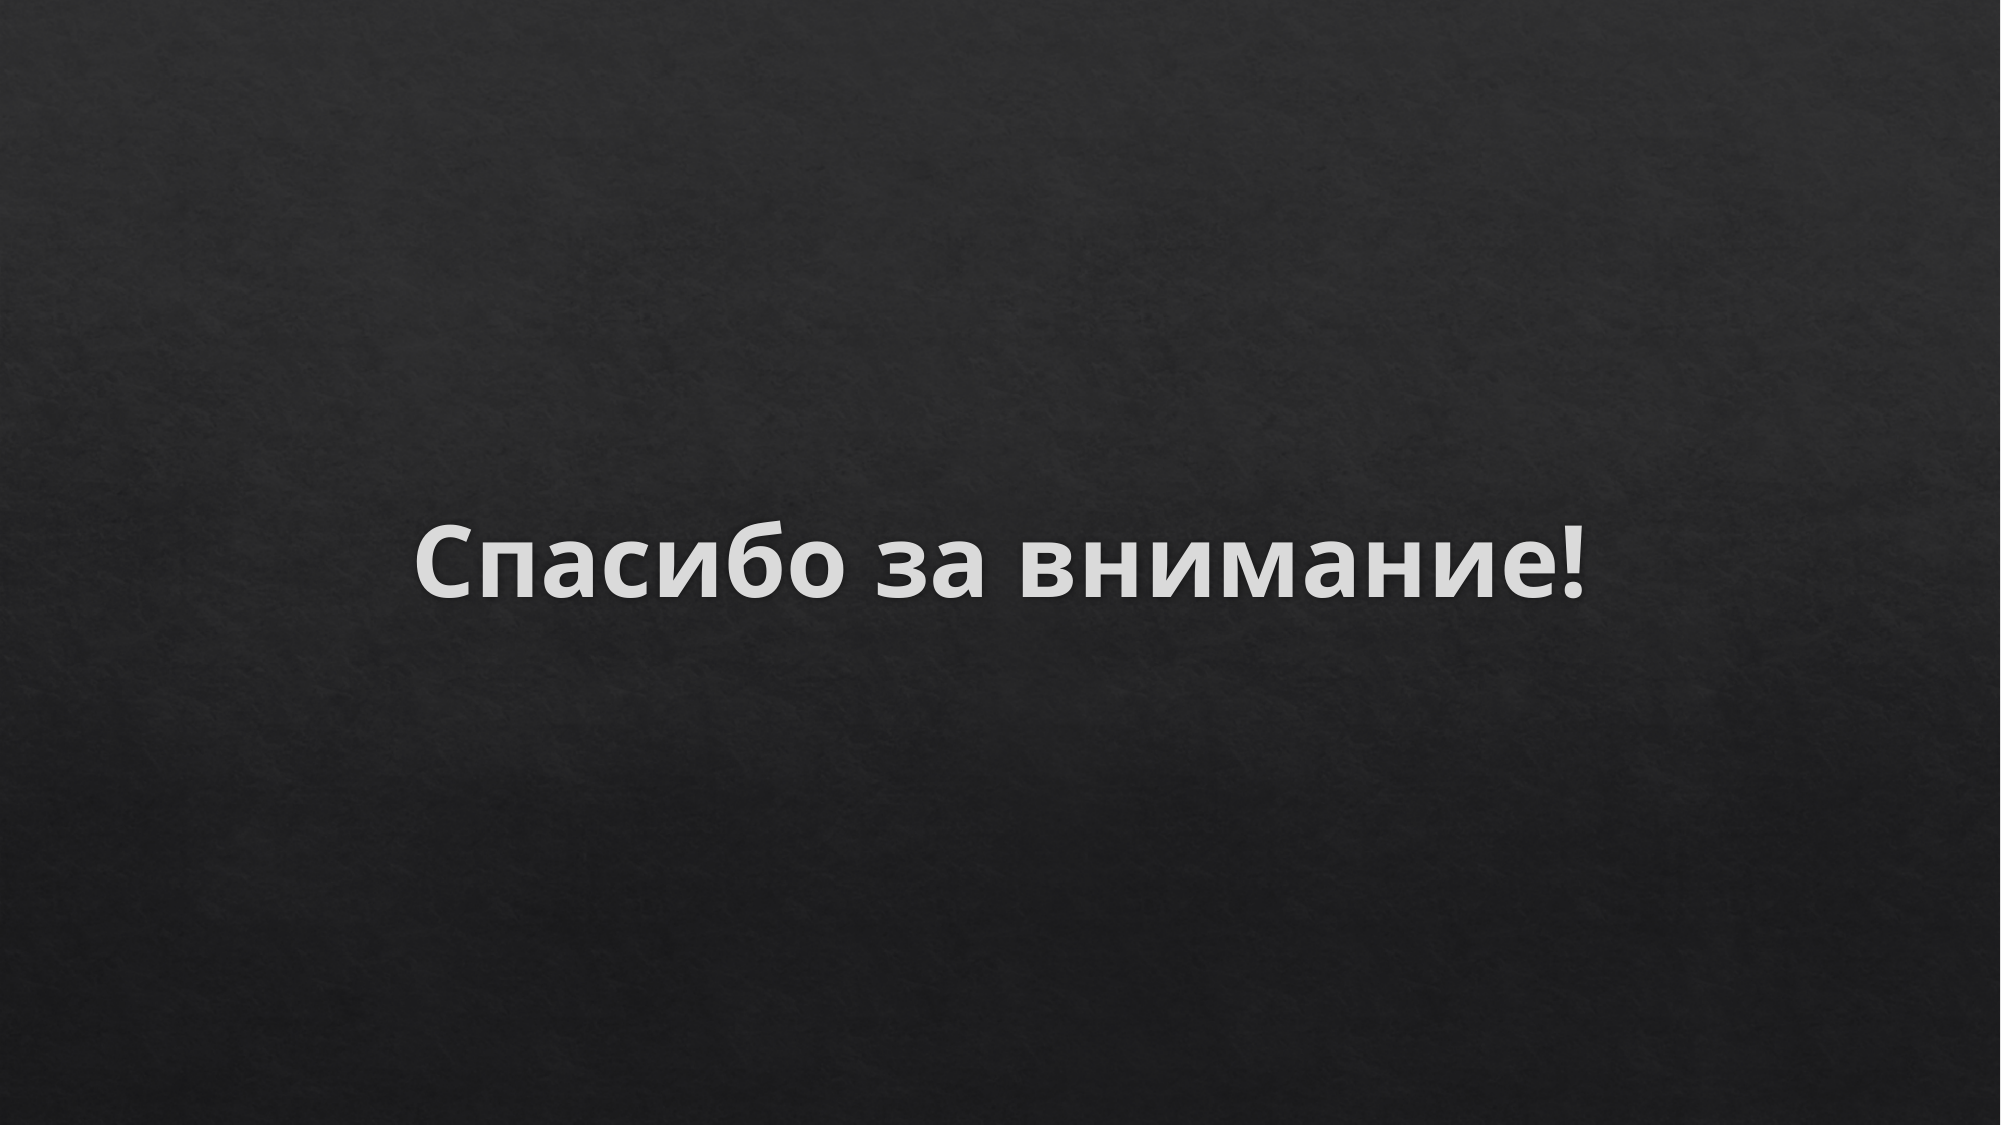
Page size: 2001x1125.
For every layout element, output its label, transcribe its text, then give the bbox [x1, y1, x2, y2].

title Спасибо за внимание! [0, 477, 2000, 638]
